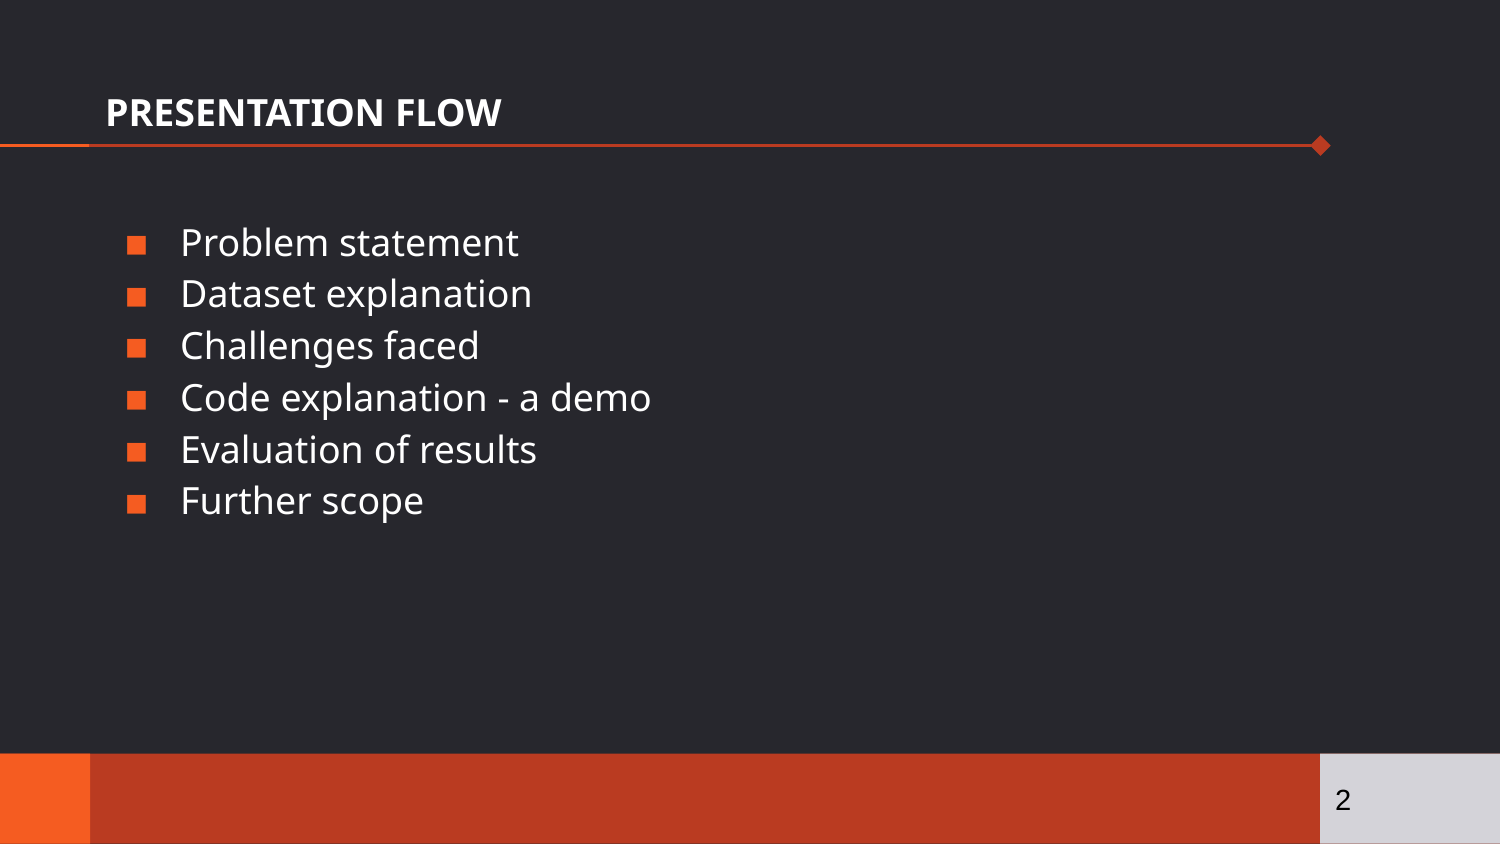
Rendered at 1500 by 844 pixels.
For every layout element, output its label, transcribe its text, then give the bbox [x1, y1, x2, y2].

title PRESENTATION FLOW [90, 59, 1320, 150]
list Problem statement Dataset explanation Challenges faced Code explanation - a demo Evaluation of results Further scope [90, 196, 1320, 681]
slide_number ‹#› [1320, 753, 1500, 844]
